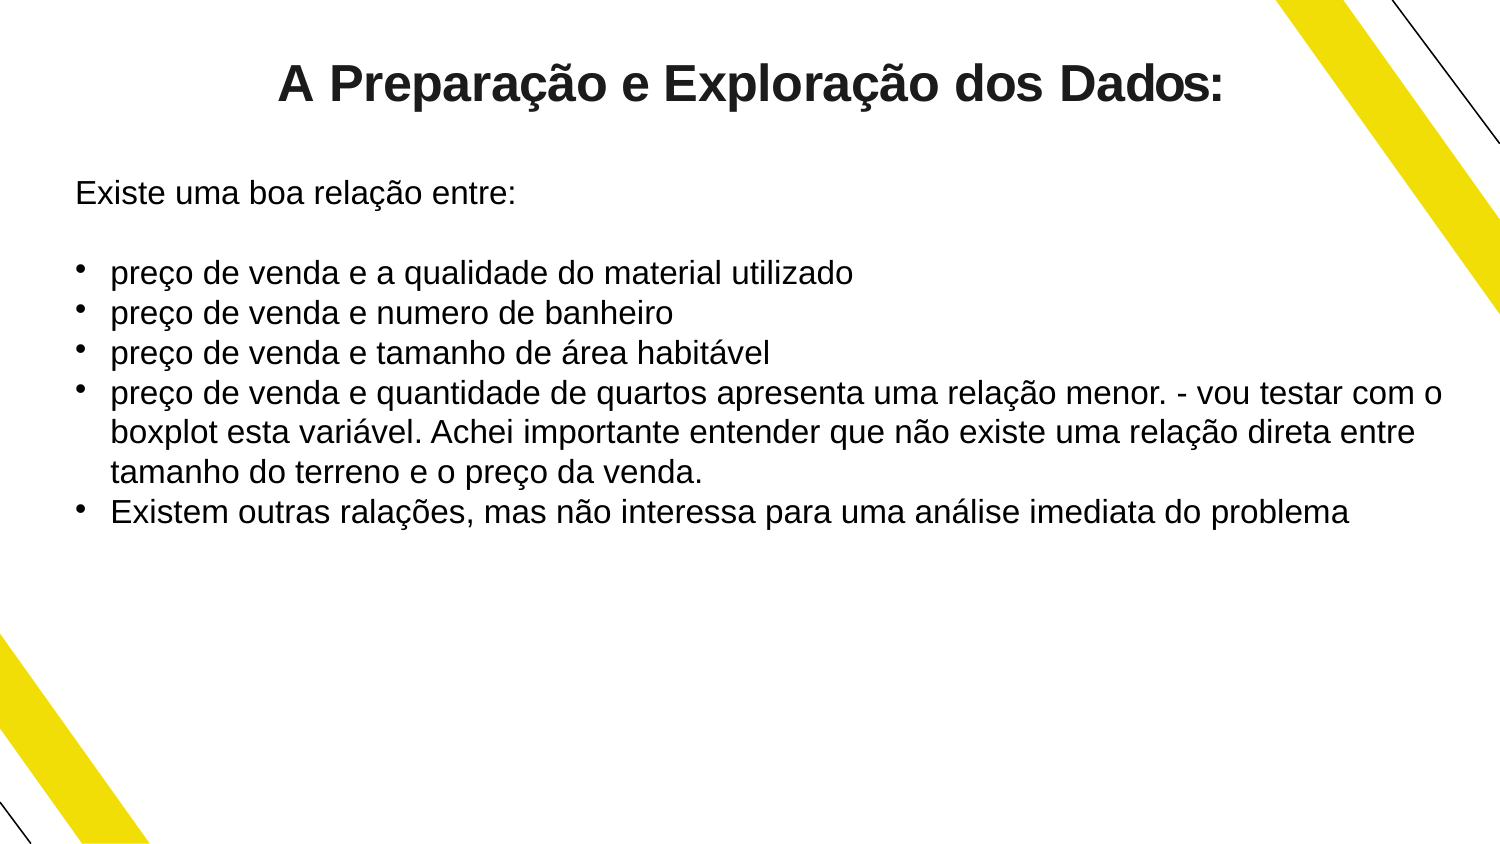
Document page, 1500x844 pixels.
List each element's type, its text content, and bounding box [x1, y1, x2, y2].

text_box Existe uma boa relação entre: preço de venda e a qualidade do material utilizado preço de venda e numero de banheiro preço de venda e tamanho de área habitável preço de venda e quantidade de quartos apresenta uma relação menor. - vou testar com o boxplot esta variável. Achei importante entender que não existe uma relação direta entre tamanho do terreno e o preço da venda. Existem outras ralações, mas não interessa para uma análise imediata do problema [60, 163, 1478, 578]
title A Preparação e Exploração dos Dados: [275, 46, 1256, 163]
